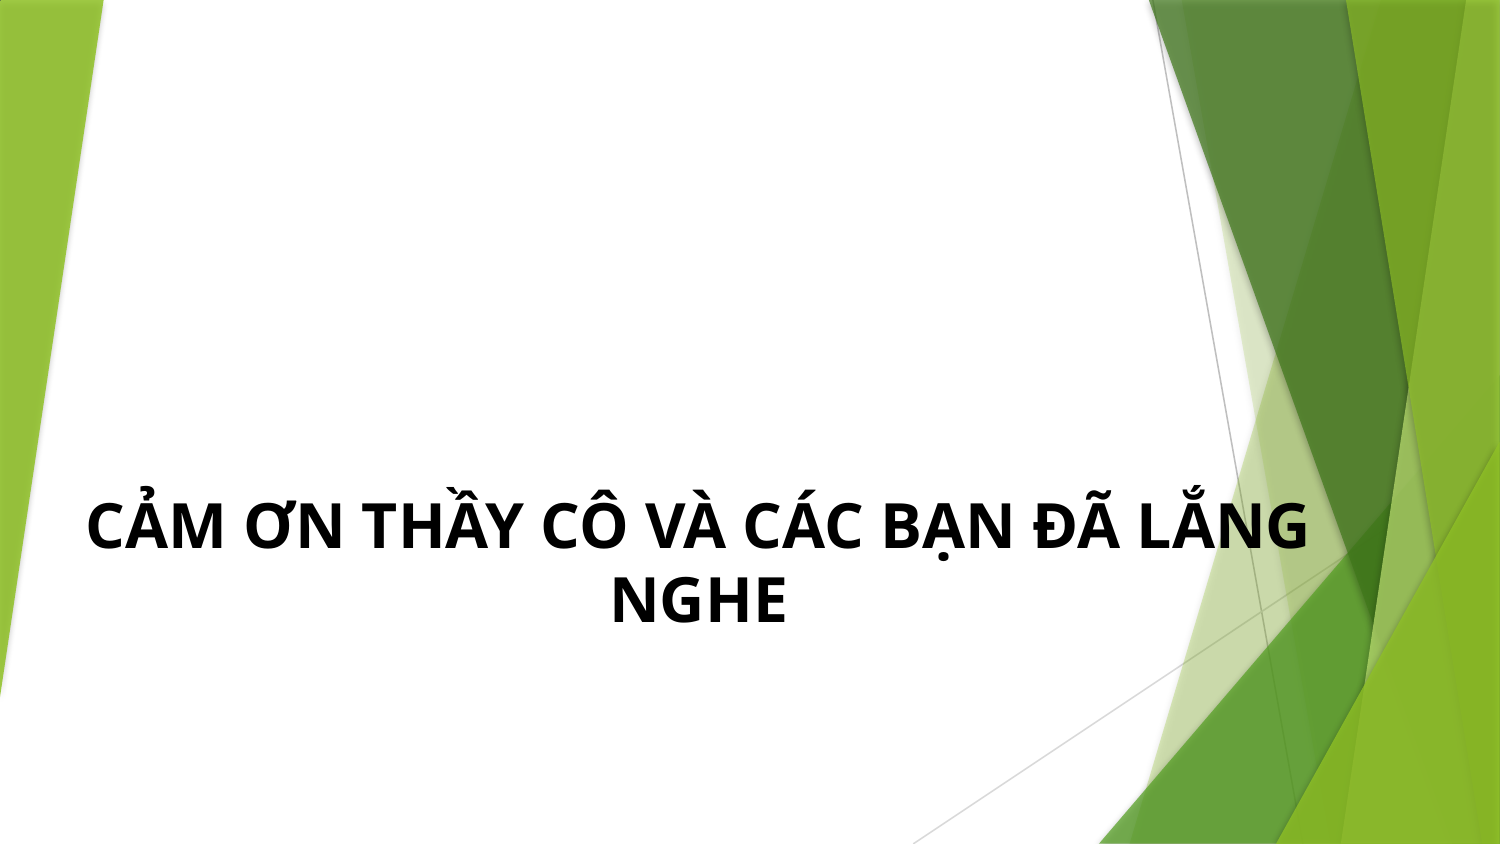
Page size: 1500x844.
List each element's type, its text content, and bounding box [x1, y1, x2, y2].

title CẢM ƠN THẦY CÔ VÀ CÁC BẠN ĐÃ LẮNG NGHE [0, 470, 1398, 651]
